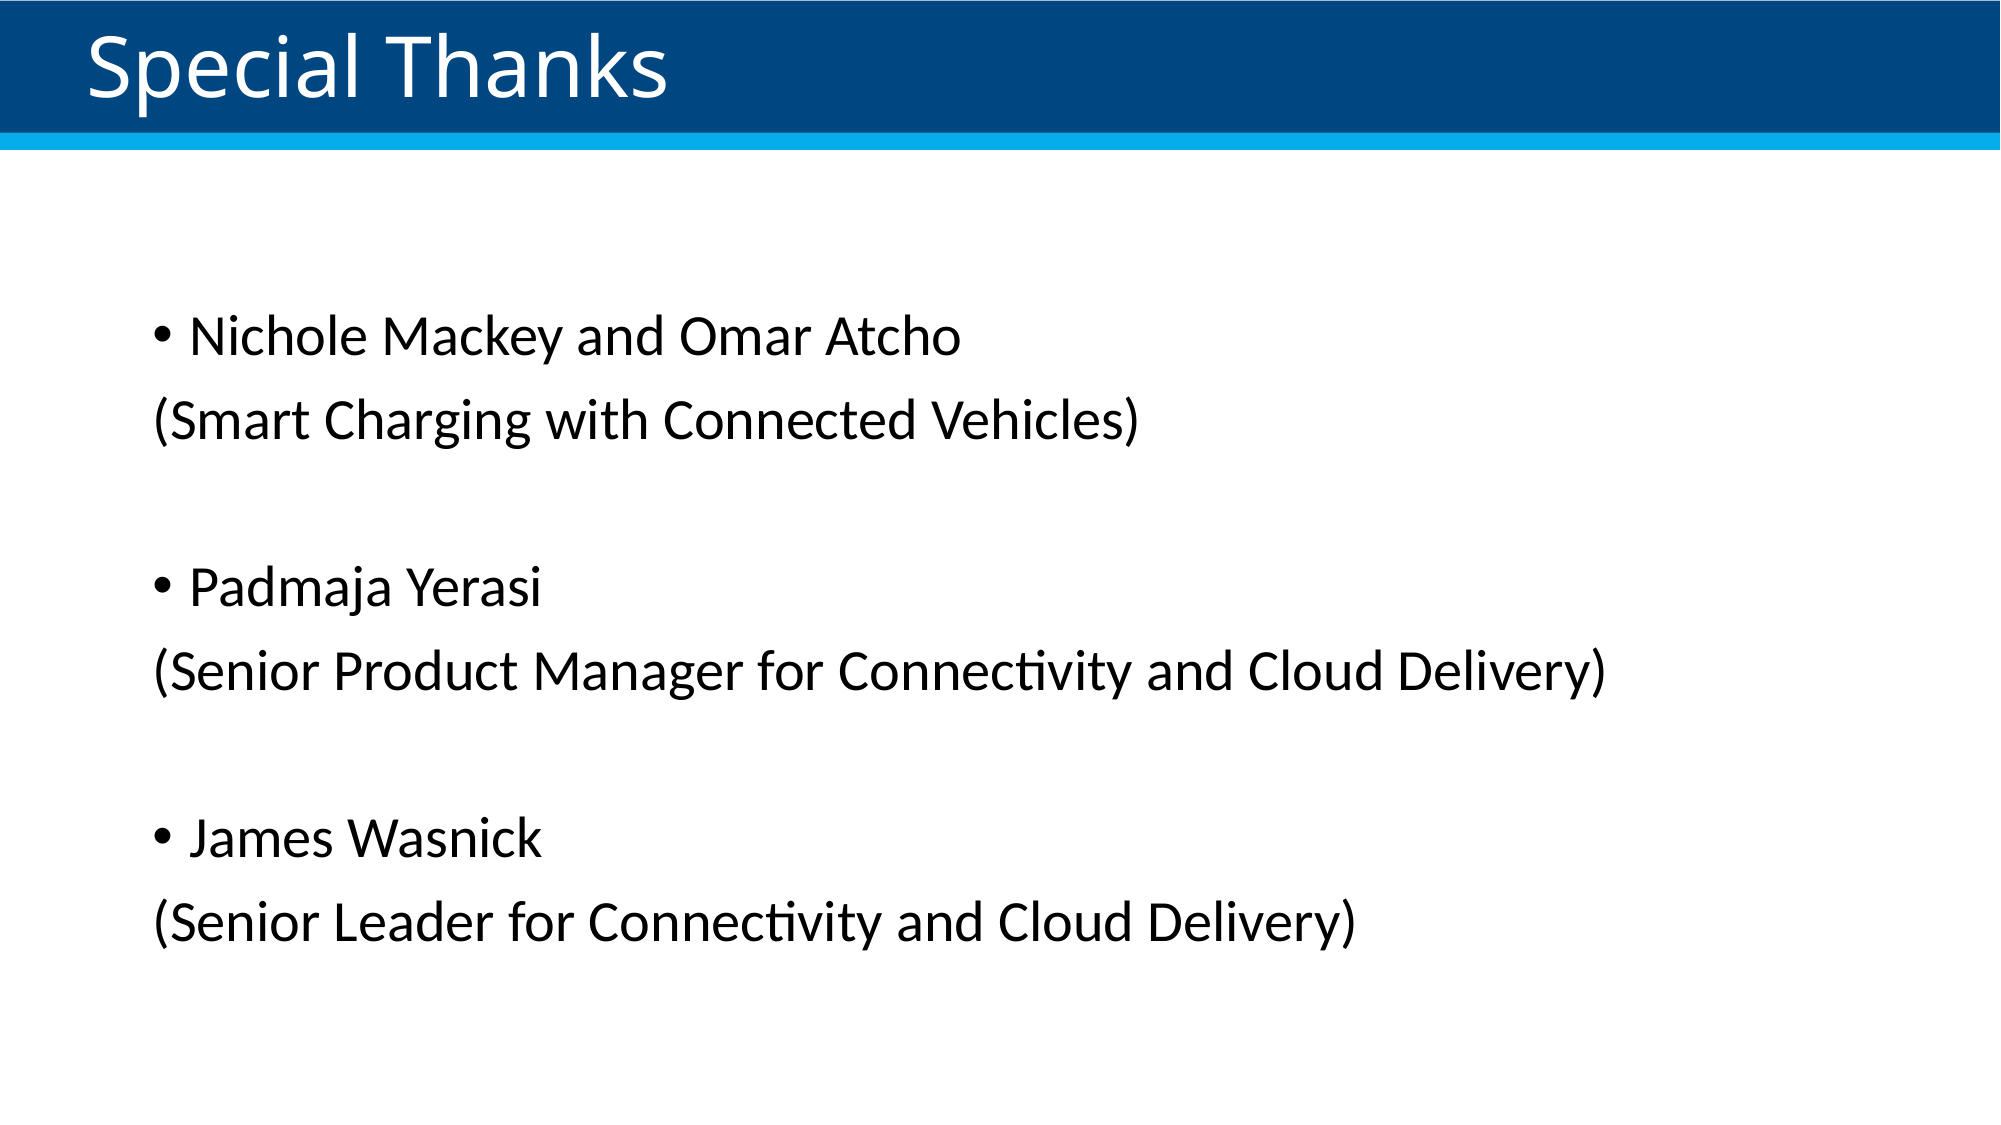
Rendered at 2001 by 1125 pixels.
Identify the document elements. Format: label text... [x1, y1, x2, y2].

text_box [71, 16, 1929, 149]
title Special Thanks [71, 16, 1797, 123]
list Nichole Mackey and Omar Atcho (Smart Charging with Connected Vehicles) Padmaja Yerasi (Senior Product Manager for Connectivity and Cloud Delivery) James Wasnick (Senior Leader for Connectivity and Cloud Delivery) [137, 207, 1863, 1014]
